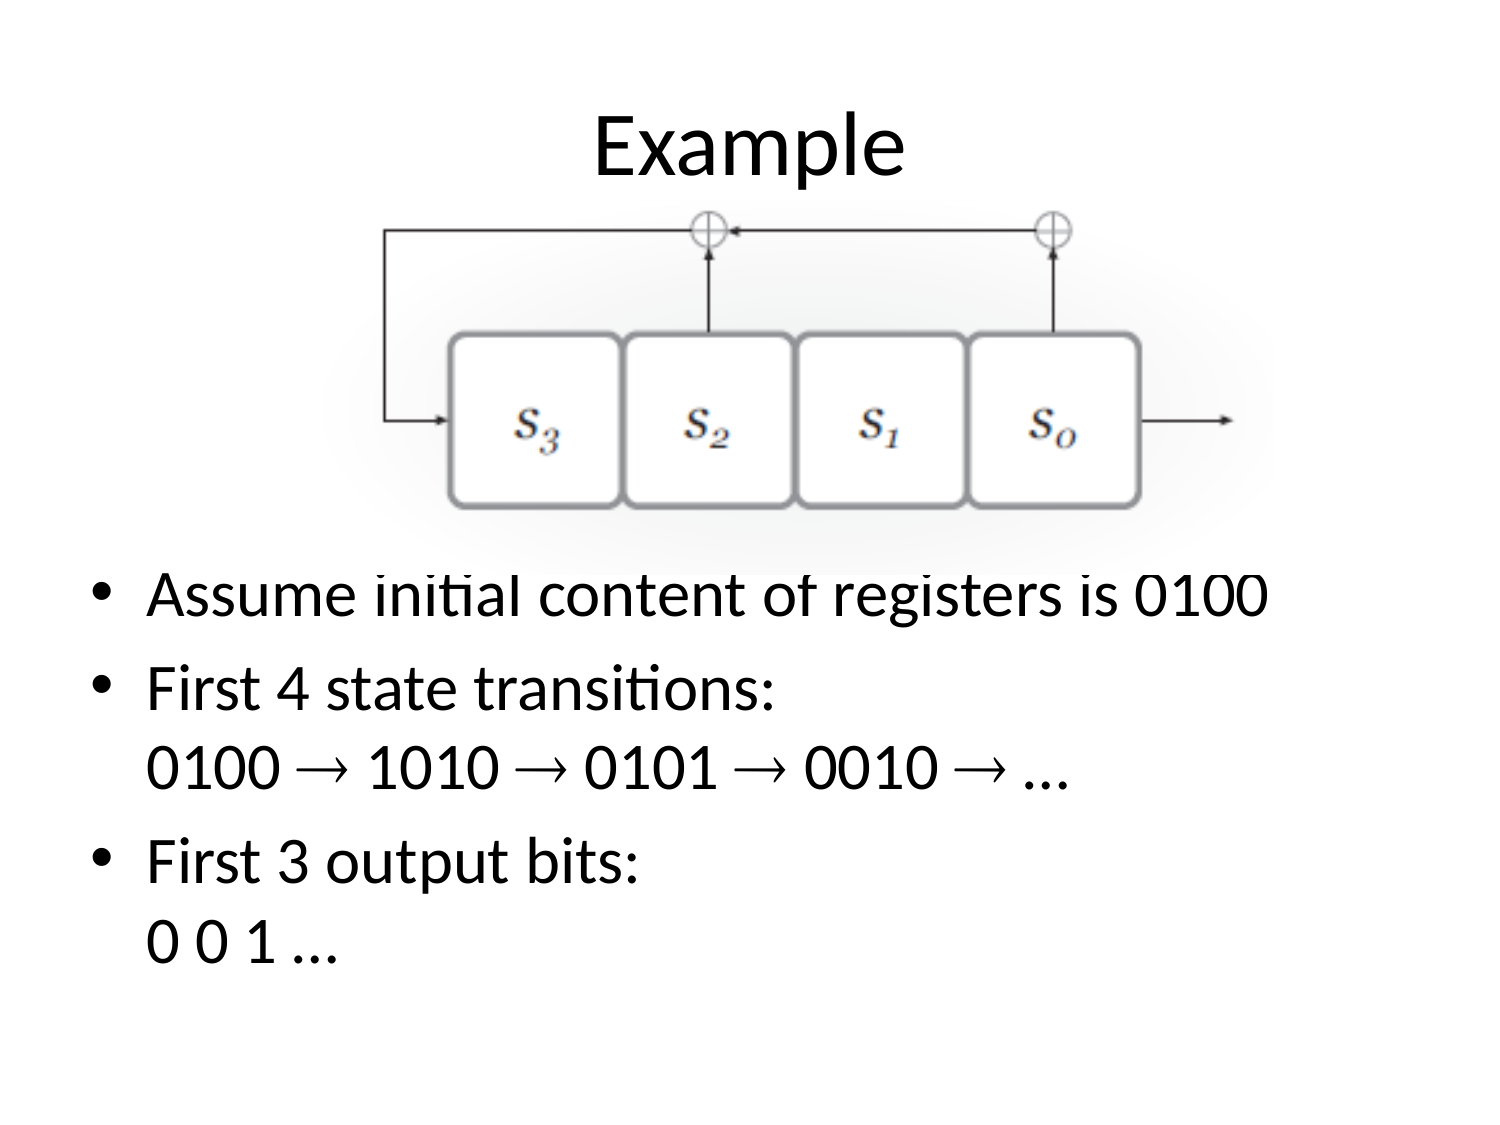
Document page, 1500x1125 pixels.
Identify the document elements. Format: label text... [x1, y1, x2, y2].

picture [312, 199, 1274, 576]
title Example [75, 45, 1425, 233]
list Assume initial content of registers is 0100 First 4 state transitions: 0100  1010  0101  0010  … First 3 output bits: 0 0 1 … [75, 262, 1425, 1005]
